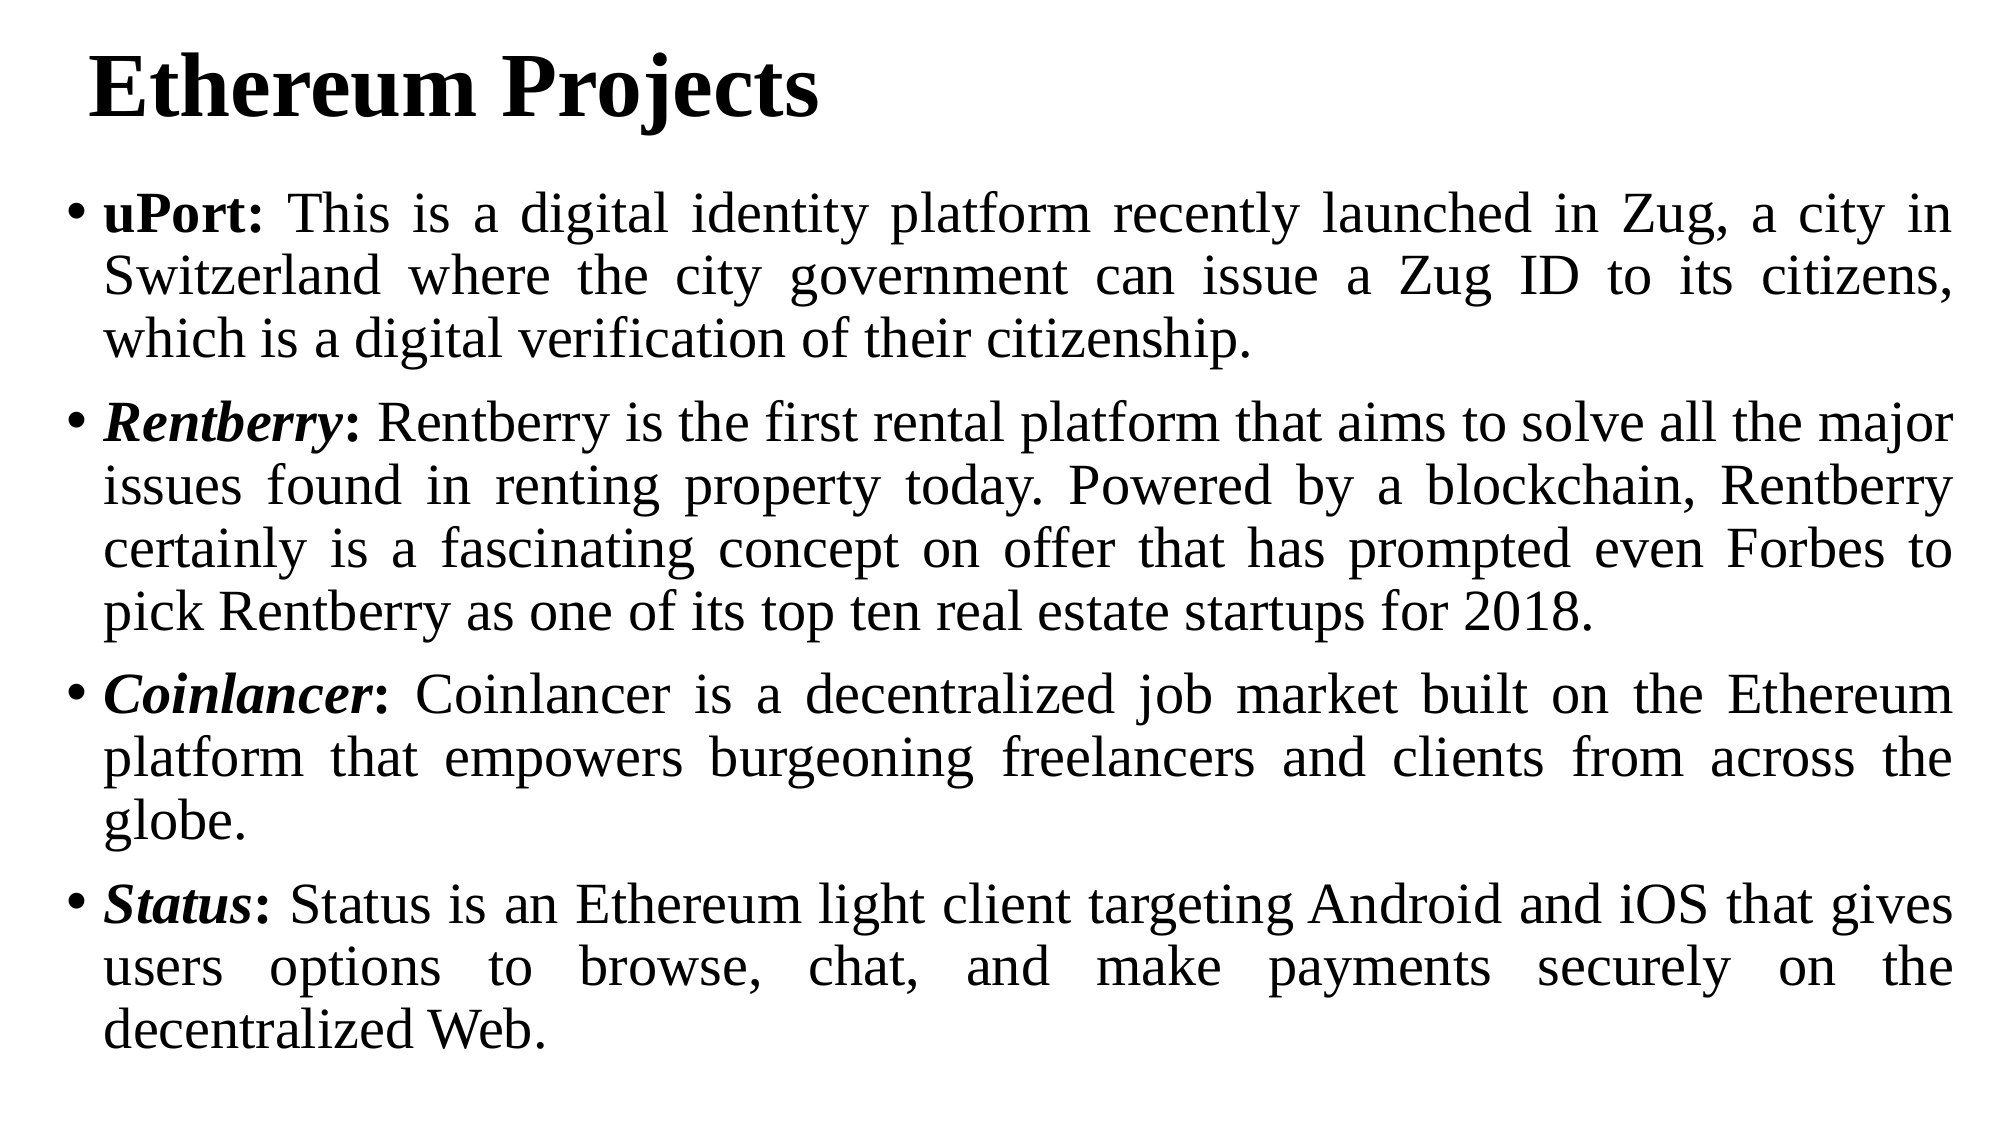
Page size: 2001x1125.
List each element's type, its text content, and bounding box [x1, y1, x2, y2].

list uPort: This is a digital identity platform recently launched in Zug, a city in Switzerland where the city government can issue a Zug ID to its citizens, which is a digital verification of their citizenship. Rentberry: Rentberry is the first rental platform that aims to solve all the major issues found in renting property today. Powered by a blockchain, Rentberry certainly is a fascinating concept on offer that has prompted even Forbes to pick Rentberry as one of its top ten real estate startups for 2018. Coinlancer: Coinlancer is a decentralized job market built on the Ethereum platform that empowers burgeoning freelancers and clients from across the globe. Status: Status is an Ethereum light client targeting Android and iOS that gives users options to browse, chat, and make payments securely on the decentralized Web. [51, 174, 1970, 1125]
title Ethereum Projects [73, 0, 1666, 174]
